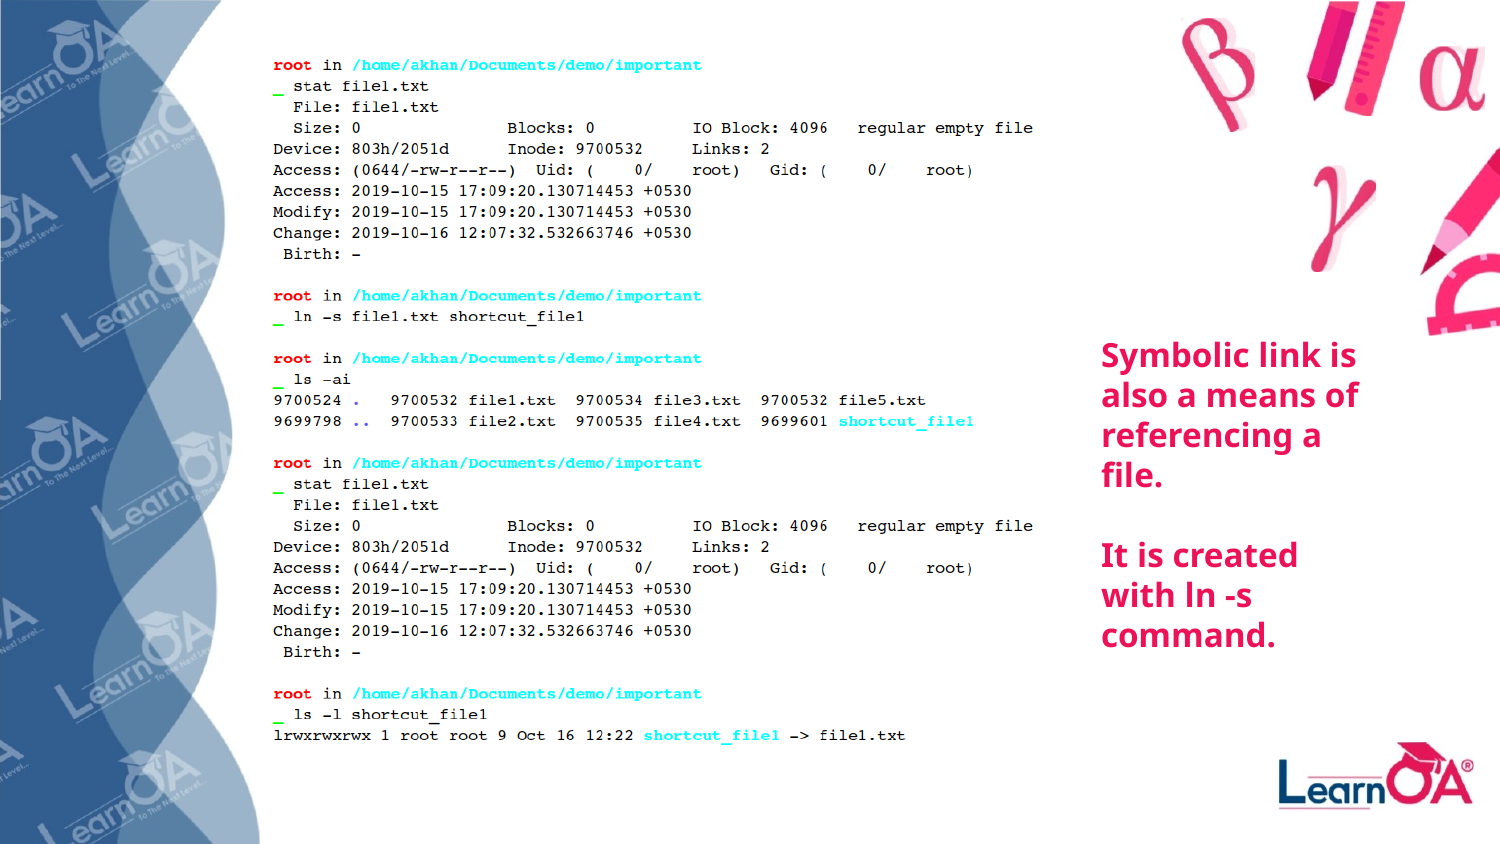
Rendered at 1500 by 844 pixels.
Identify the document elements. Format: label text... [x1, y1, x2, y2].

picture [269, 42, 1043, 759]
text_box Symbolic link is also a means of referencing a file. It is created with ln -s command. [1086, 319, 1374, 678]
picture [1419, 146, 1500, 336]
picture [1419, 46, 1485, 111]
picture [1306, 1, 1405, 116]
picture [1310, 165, 1377, 272]
picture [1277, 742, 1474, 811]
picture [1181, 18, 1255, 132]
picture [0, 0, 261, 844]
